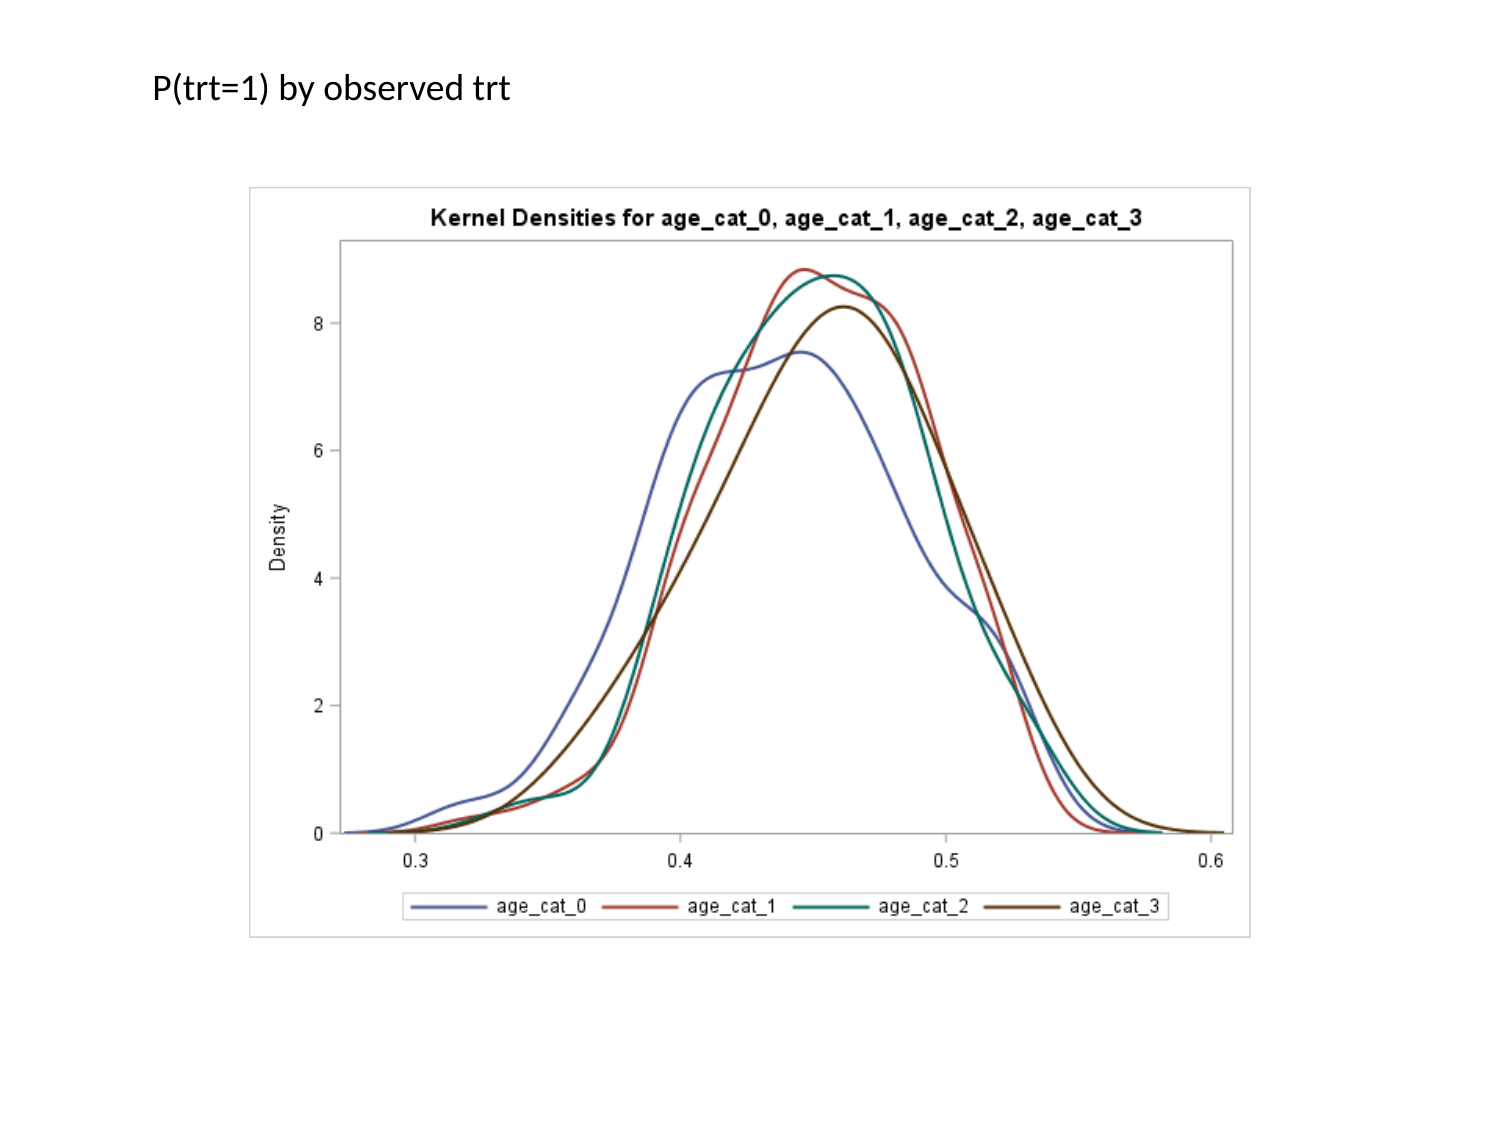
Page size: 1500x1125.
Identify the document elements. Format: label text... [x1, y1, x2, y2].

picture [249, 187, 1251, 938]
text_box P(trt=1) by observed trt [137, 55, 1288, 116]
